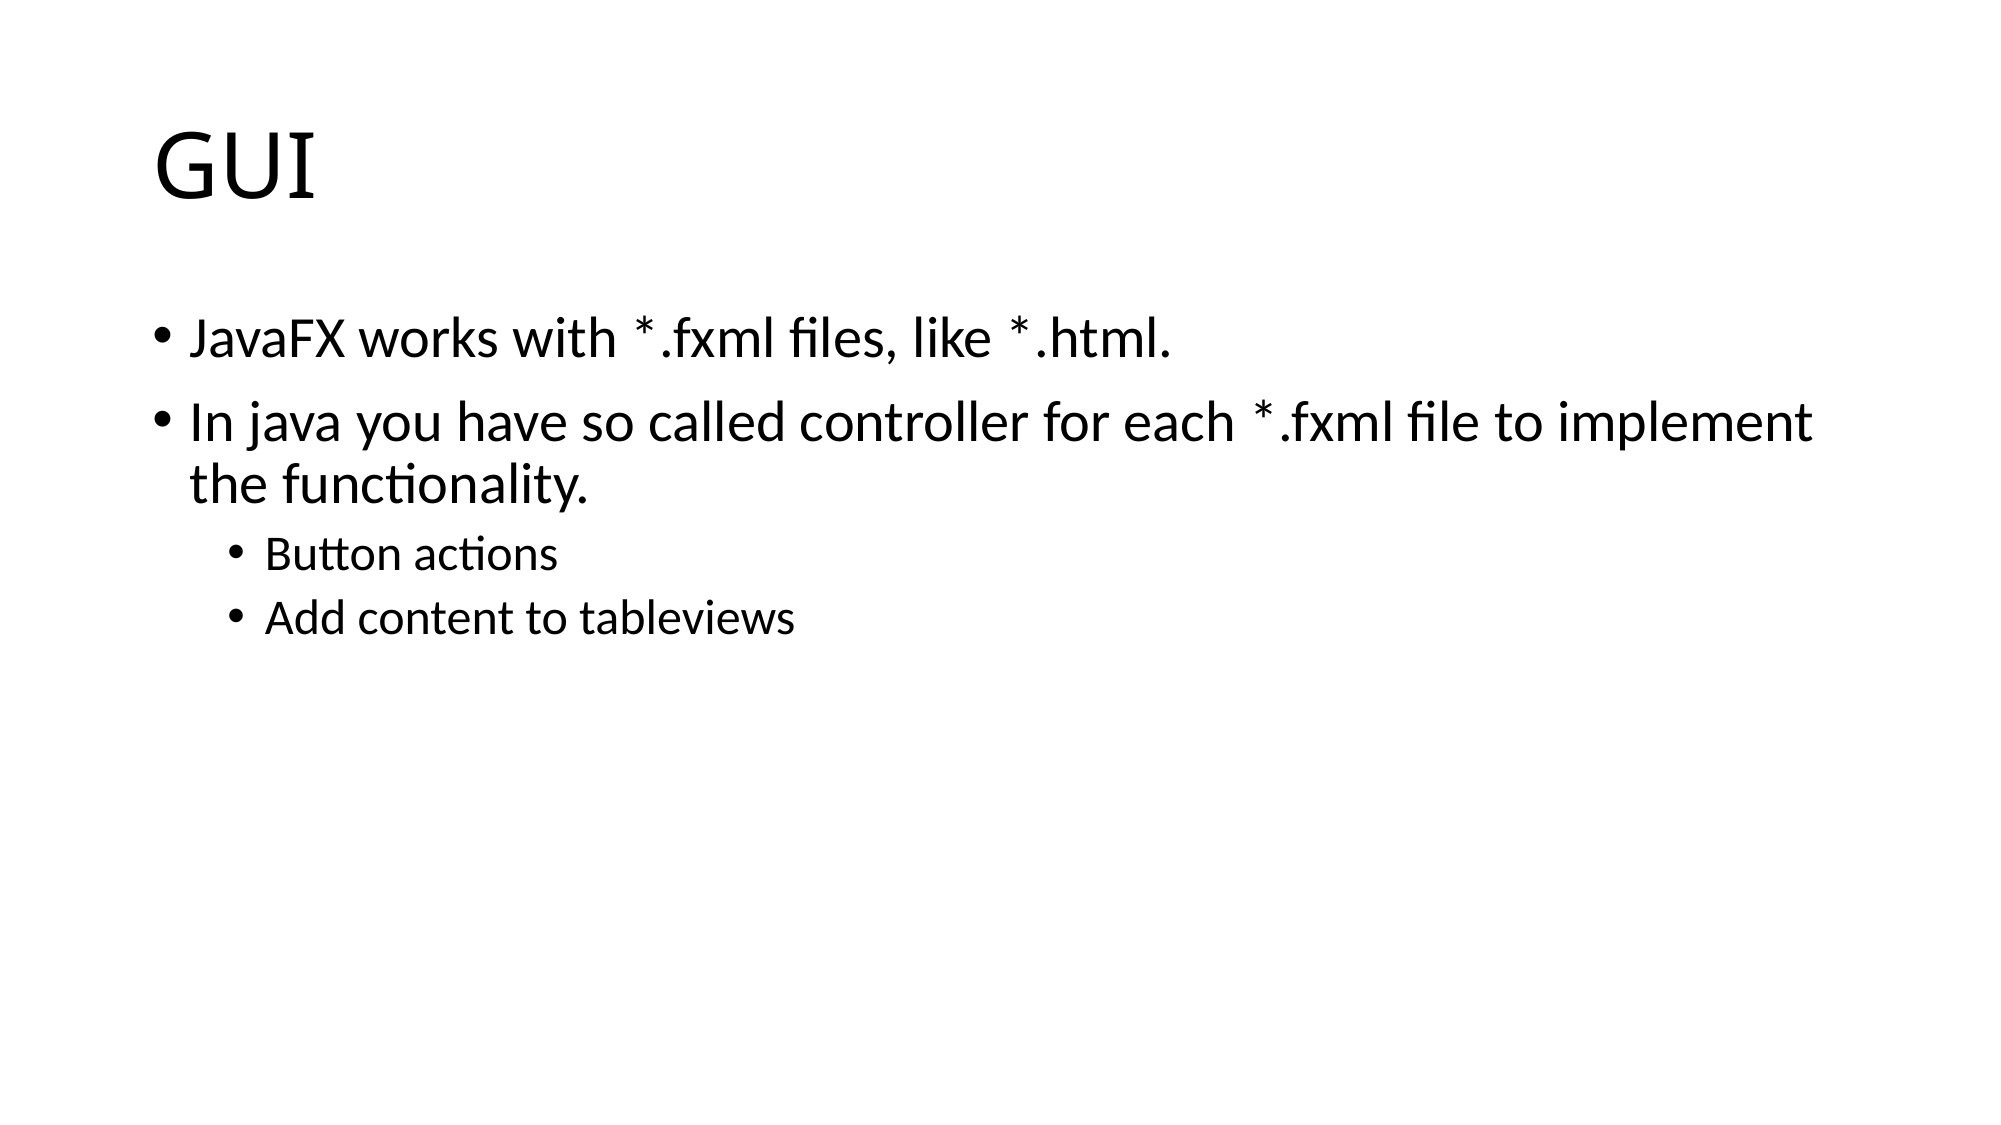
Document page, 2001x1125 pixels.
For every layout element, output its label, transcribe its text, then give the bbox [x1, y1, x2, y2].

list JavaFX works with *.fxml files, like *.html. In java you have so called controller for each *.fxml file to implement the functionality. Button actions Add content to tableviews [137, 299, 1863, 1014]
title GUI [137, 59, 1863, 278]
